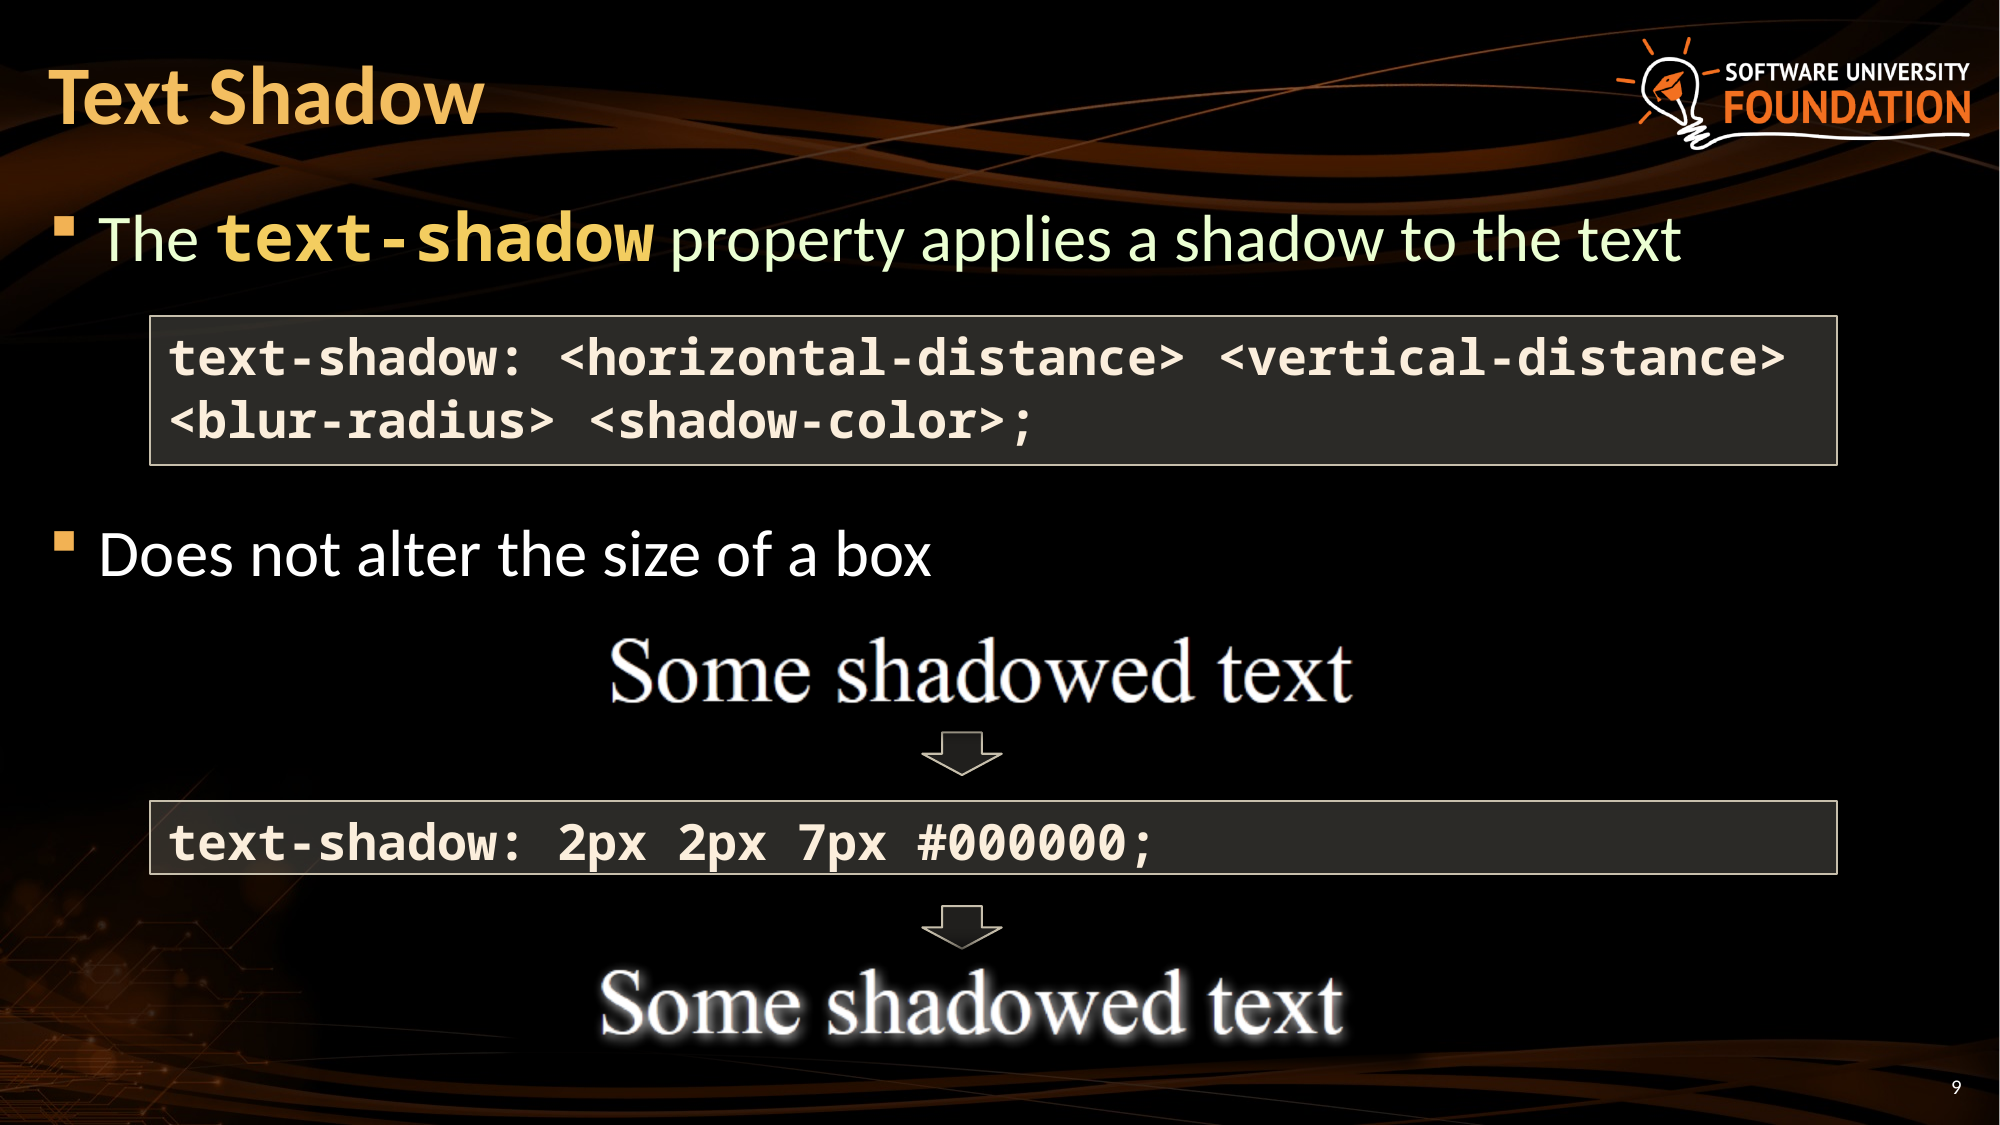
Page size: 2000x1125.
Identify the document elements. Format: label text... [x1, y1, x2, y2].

picture [0, 0, 2000, 1125]
text_box [922, 906, 1002, 929]
list The text-shadow property applies a shadow to the text Does not alter the size of a box [31, 188, 1968, 1103]
title Text Shadow [30, 6, 1602, 189]
text_box text-shadow: <horizontal-distance> <vertical-distance> <blur-radius> <shadow-color>; [149, 316, 1838, 465]
list text-shadow: 2px 2px 7px #000000; [149, 801, 1838, 874]
text_box [922, 745, 1002, 776]
